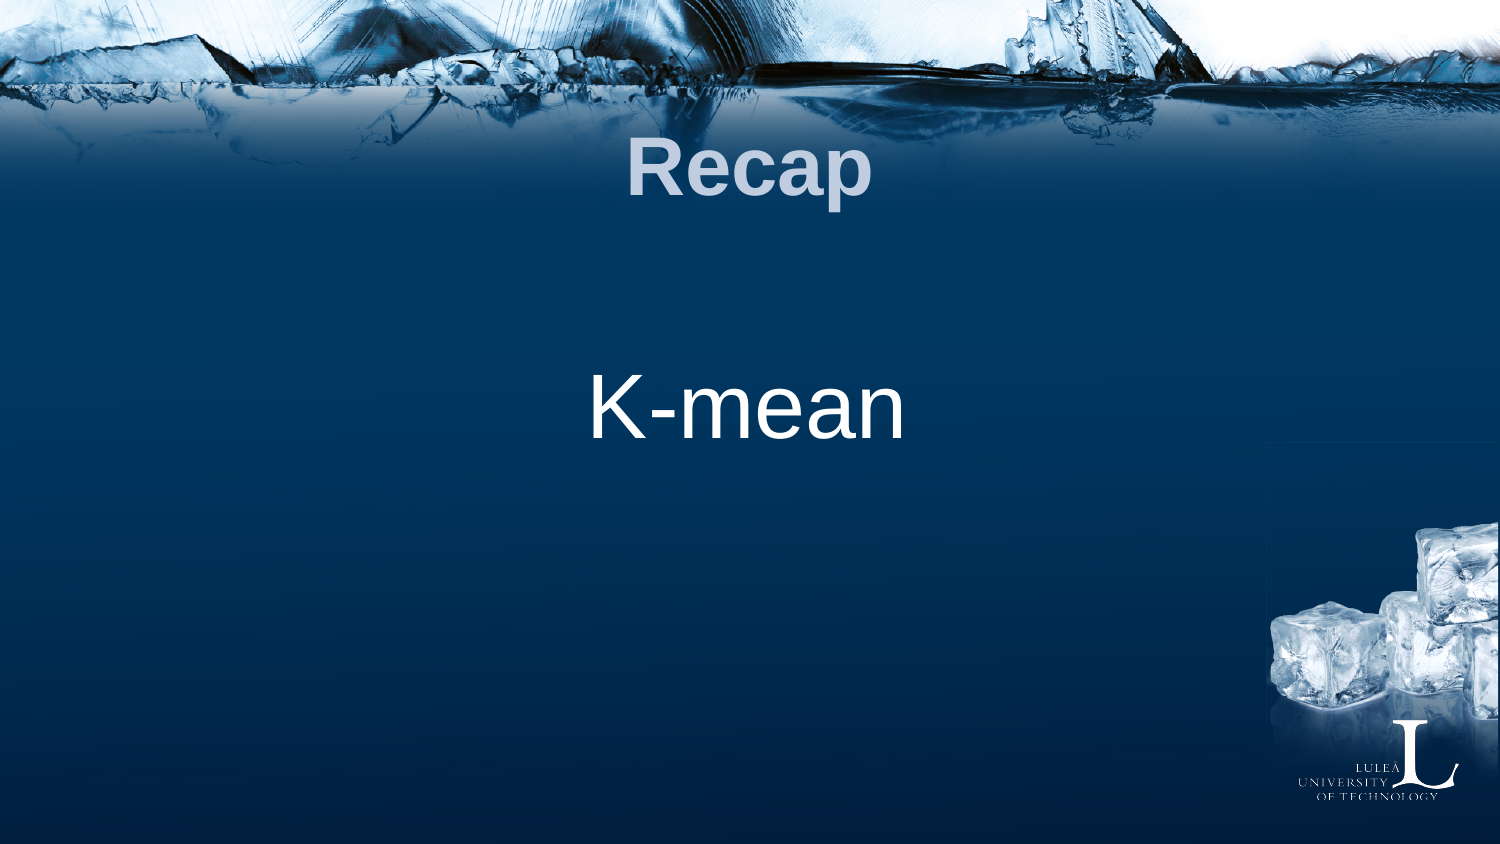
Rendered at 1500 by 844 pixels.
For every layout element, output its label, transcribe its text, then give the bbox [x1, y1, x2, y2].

title Recap [75, 102, 1425, 221]
list K-mean [72, 339, 1423, 670]
picture [0, 0, 1500, 844]
